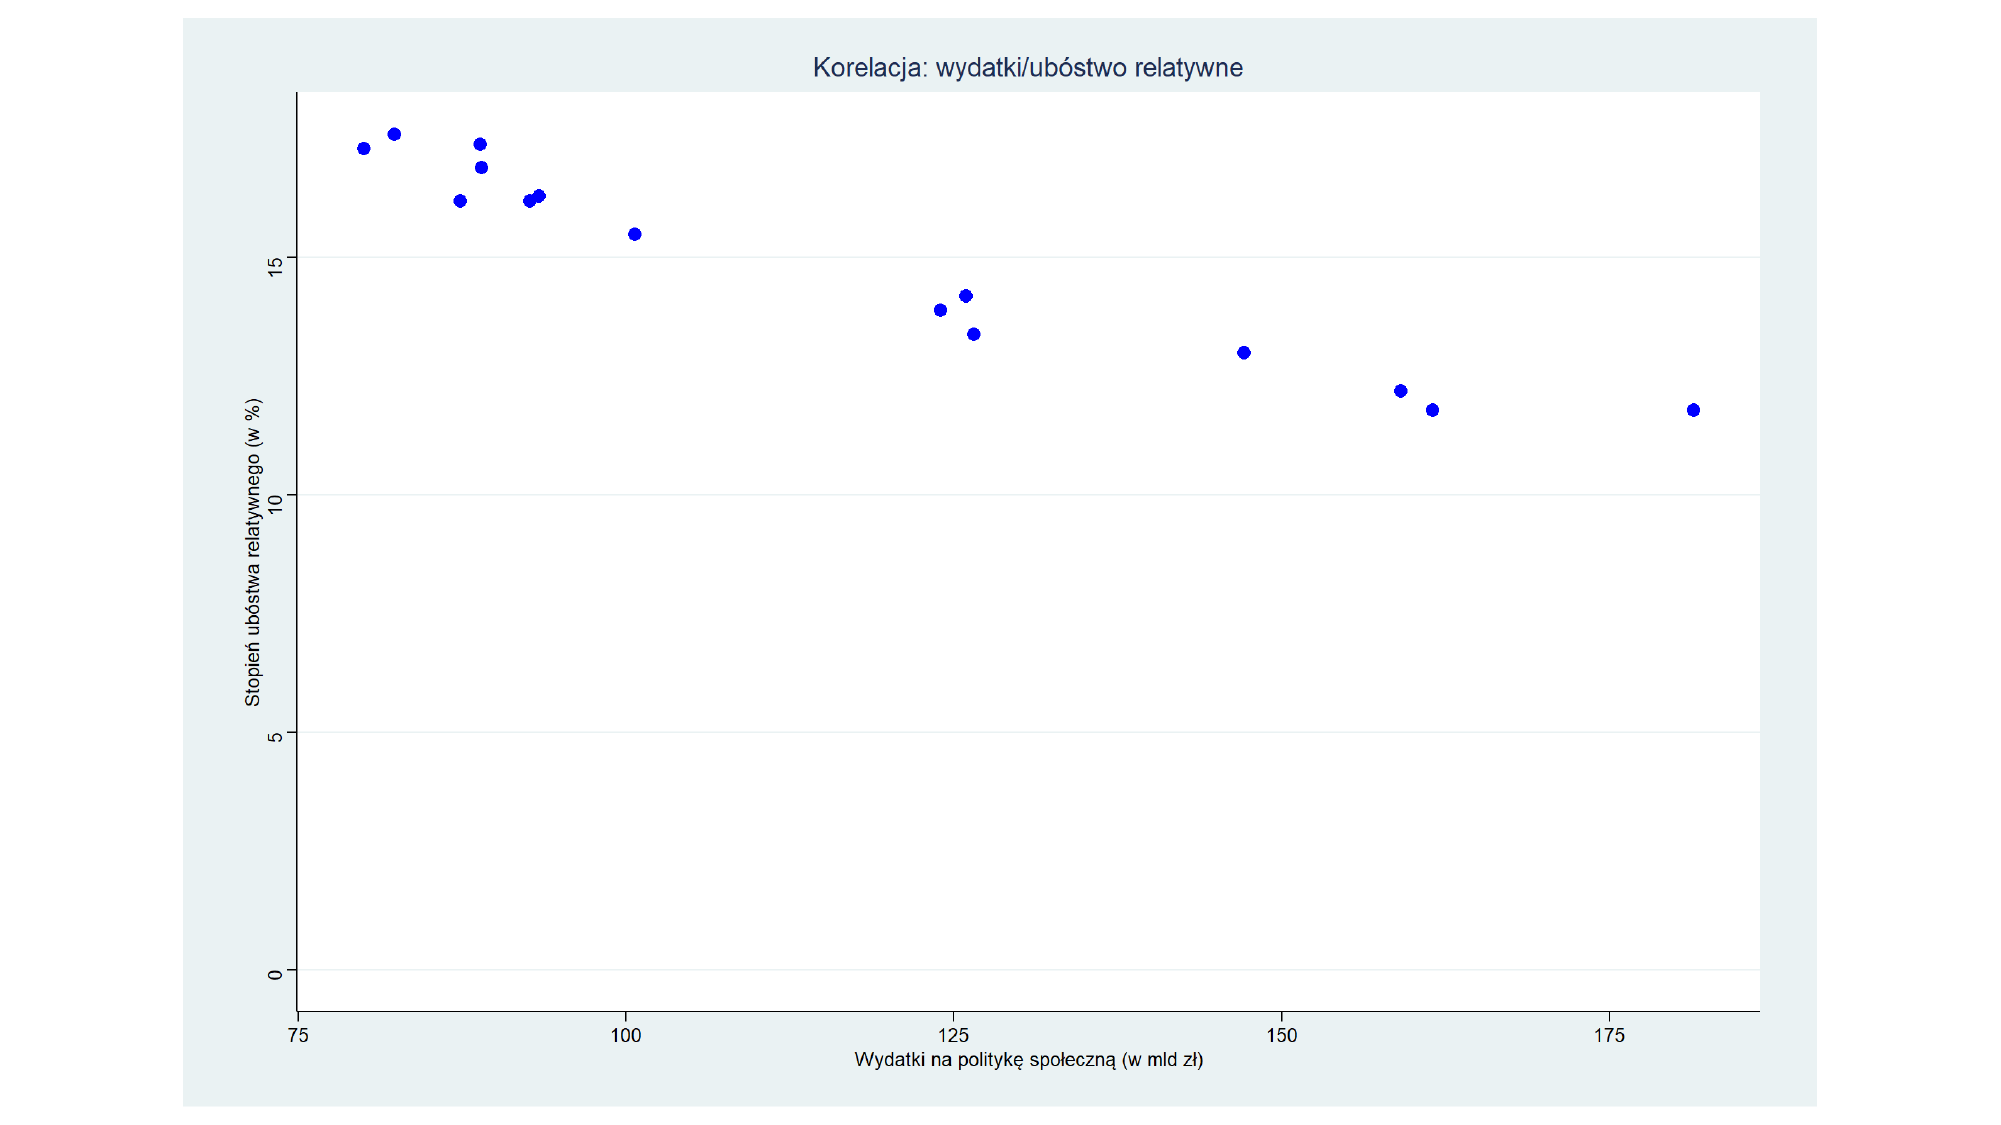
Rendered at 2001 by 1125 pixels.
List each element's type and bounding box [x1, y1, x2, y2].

picture [183, 18, 1817, 1107]
